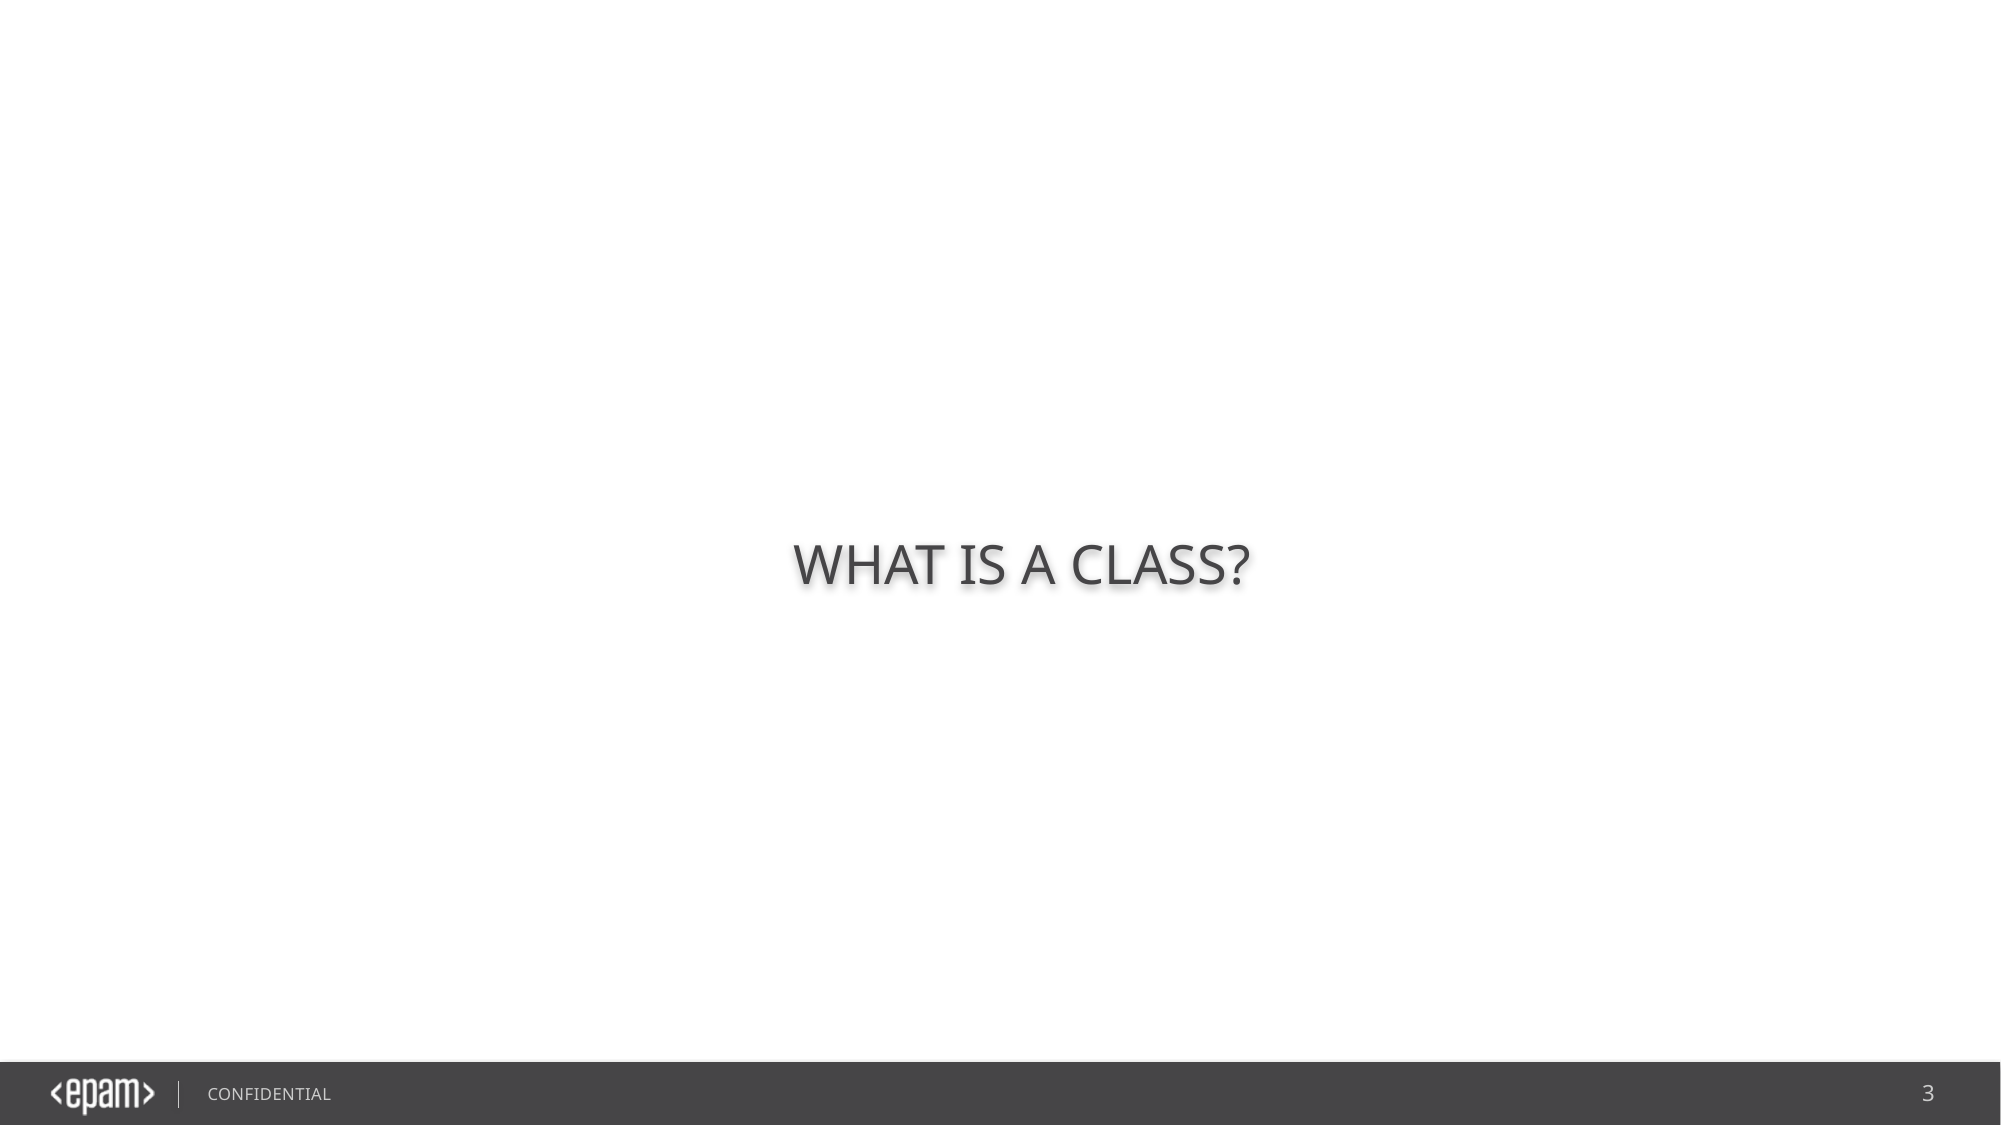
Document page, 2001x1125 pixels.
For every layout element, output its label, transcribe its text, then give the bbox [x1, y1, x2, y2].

picture [50, 1078, 155, 1116]
list What is a class? [0, 486, 2000, 639]
